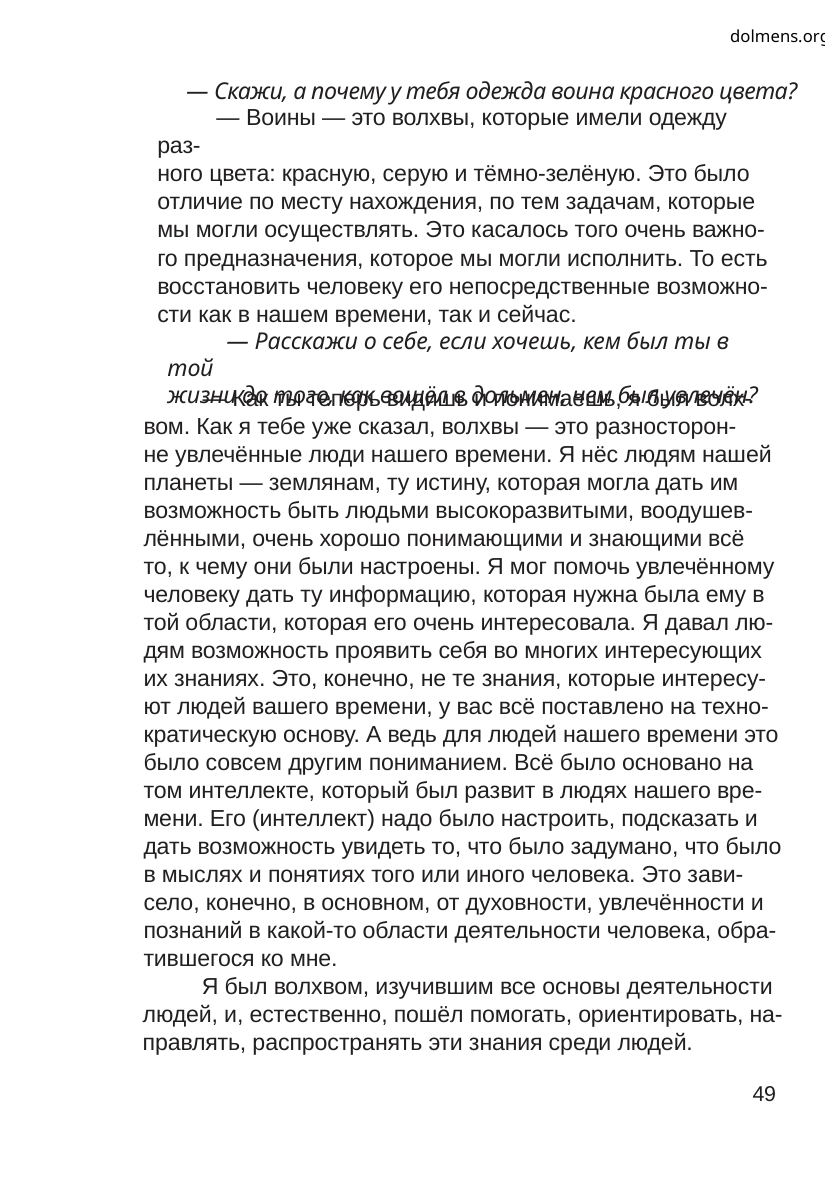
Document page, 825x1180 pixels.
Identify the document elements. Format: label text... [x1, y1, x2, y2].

text_box — Расскажи о себе, если хочешь, кем был ты в той жизни до того, как вошёл в дольмен, чем был увлечён? [167, 327, 758, 383]
text_box — Скажи, а почему у тебя одежда воина красного цвета? [186, 74, 797, 133]
text_box Я был волхвом, изучившим все основы деятельности людей, и, естественно, пошёл помогать, ориентировать, на- правлять, распространять эти знания среди людей. [142, 970, 783, 1084]
text_box — Как ты теперь видишь и понимаешь, я был волх- вом. Как я тебе уже сказал, волхвы — это разносторон- не увлечённые люди нашего времени. Я нёс людям нашей планеты — землянам, ту истину, которая могла дать им возможность быть людьми высокоразвитыми, воодушев- лёнными, очень хорошо понимающими и знающими всё то, к чему они были настроены. Я мог помочь увлечённому человеку дать ту информацию, которая нужна была ему в той области, которая его очень интересовала. Я давал лю- дям возможность проявить себя во многих интересующих их знаниях. Это, конечно, не те знания, которые интересу- ют людей вашего времени, у вас всё поставлено на техно- кратическую основу. А ведь для людей нашего времени это было совсем другим пониманием. Всё было основано на том интеллекте, который был развит в людях нашего вре- мени. Его (интеллект) надо было настроить, подсказать и дать возможность увидеть то, что было задумано, что было в мыслях и понятиях того или иного человека. Это зави- село, конечно, в основном, от духовности, увлечённости и познаний в какой-то области деятельности человека, обра- тившегося ко мне. [143, 383, 782, 970]
text_box — Воины — это волхвы, которые имели одежду раз- ного цвета: красную, серую и тёмно-зелёную. Это было отличие по месту нахождения, по тем задачам, которые мы могли осуществлять. Это касалось того очень важно- го предназначения, которое мы могли исполнить. То есть восстановить человеку его непосредственные возможно- сти как в нашем времени, так и сейчас. [157, 102, 768, 327]
text_box dolmens.org [730, 27, 825, 66]
text_box 49 [752, 1079, 777, 1132]
